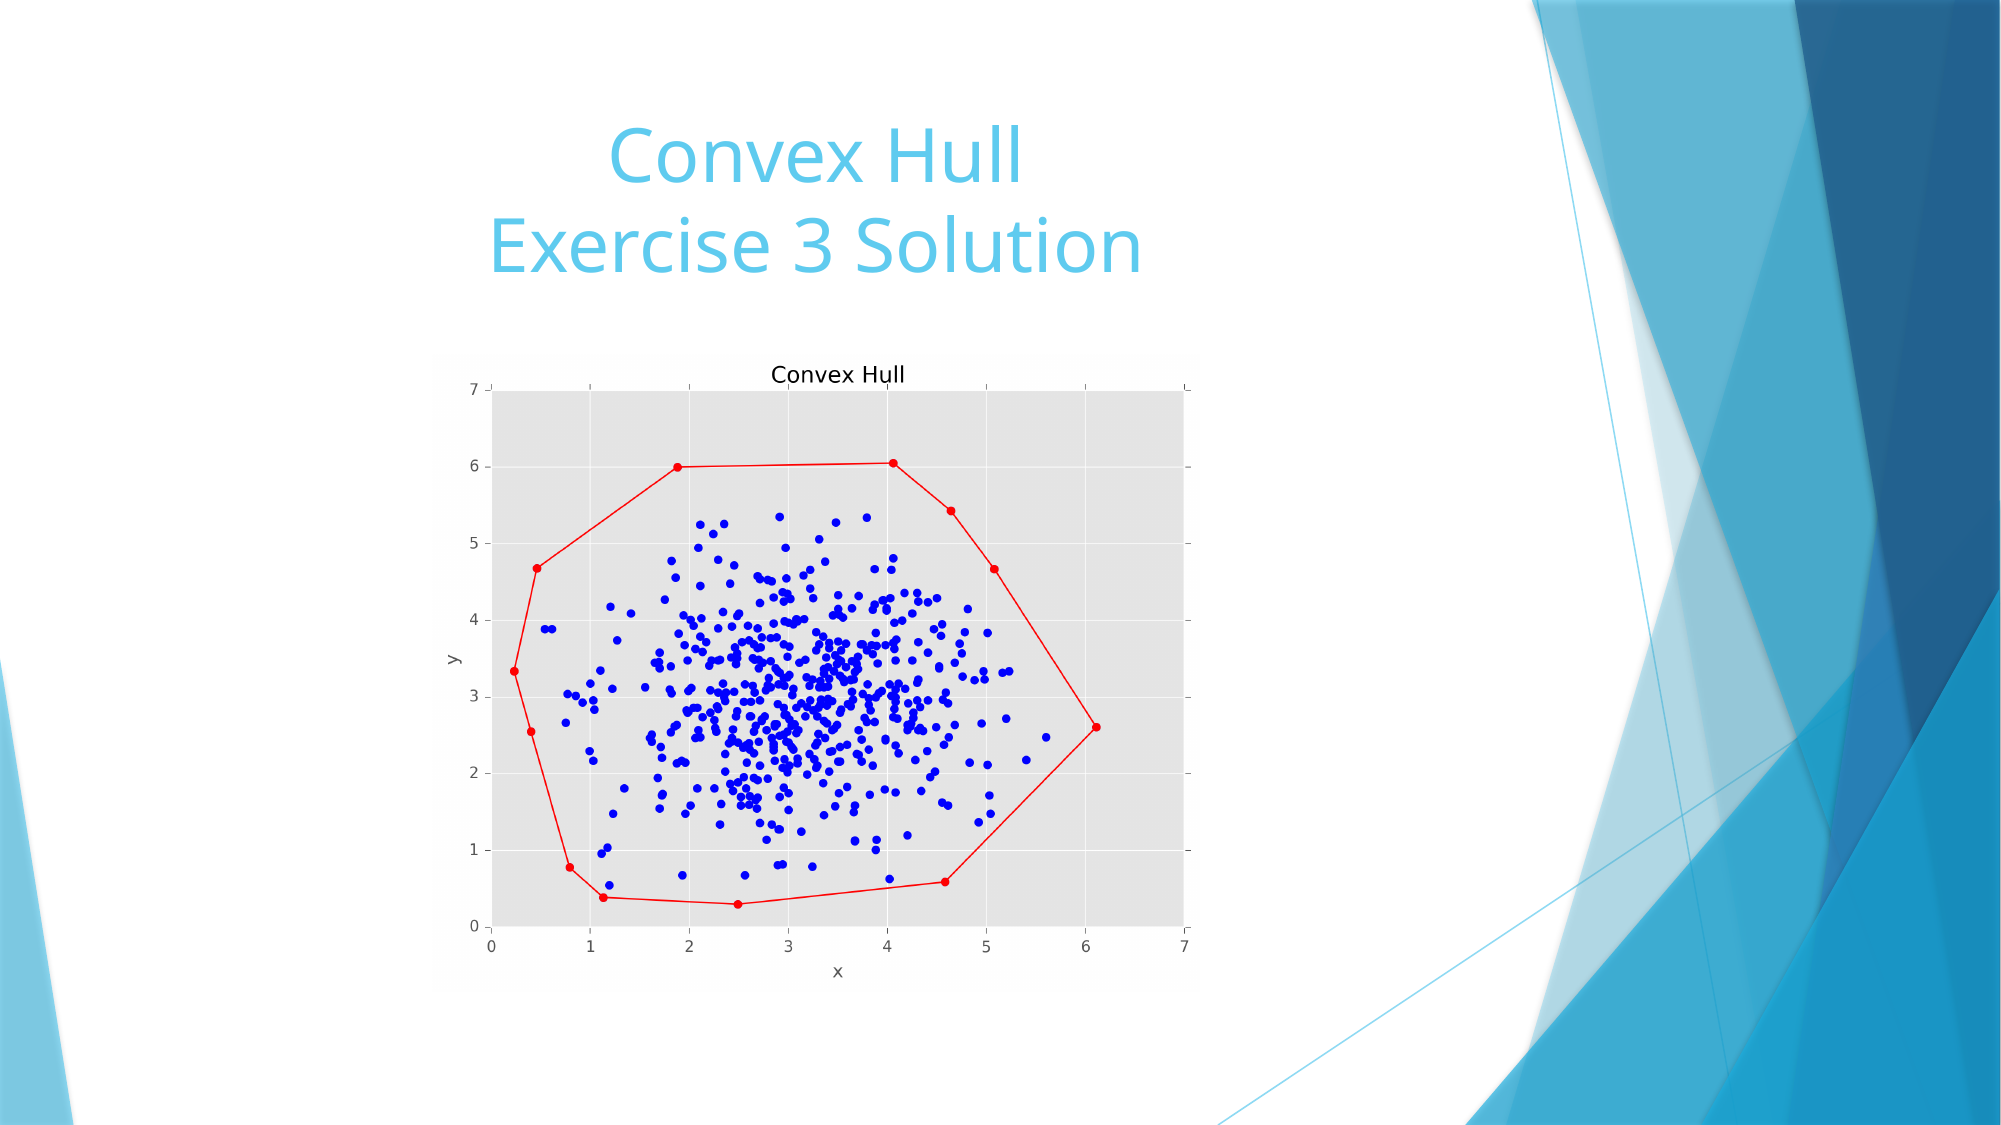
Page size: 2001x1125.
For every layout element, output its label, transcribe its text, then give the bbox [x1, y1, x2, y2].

title Convex Hull Exercise 3 Solution [111, 99, 1522, 317]
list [432, 353, 1201, 992]
